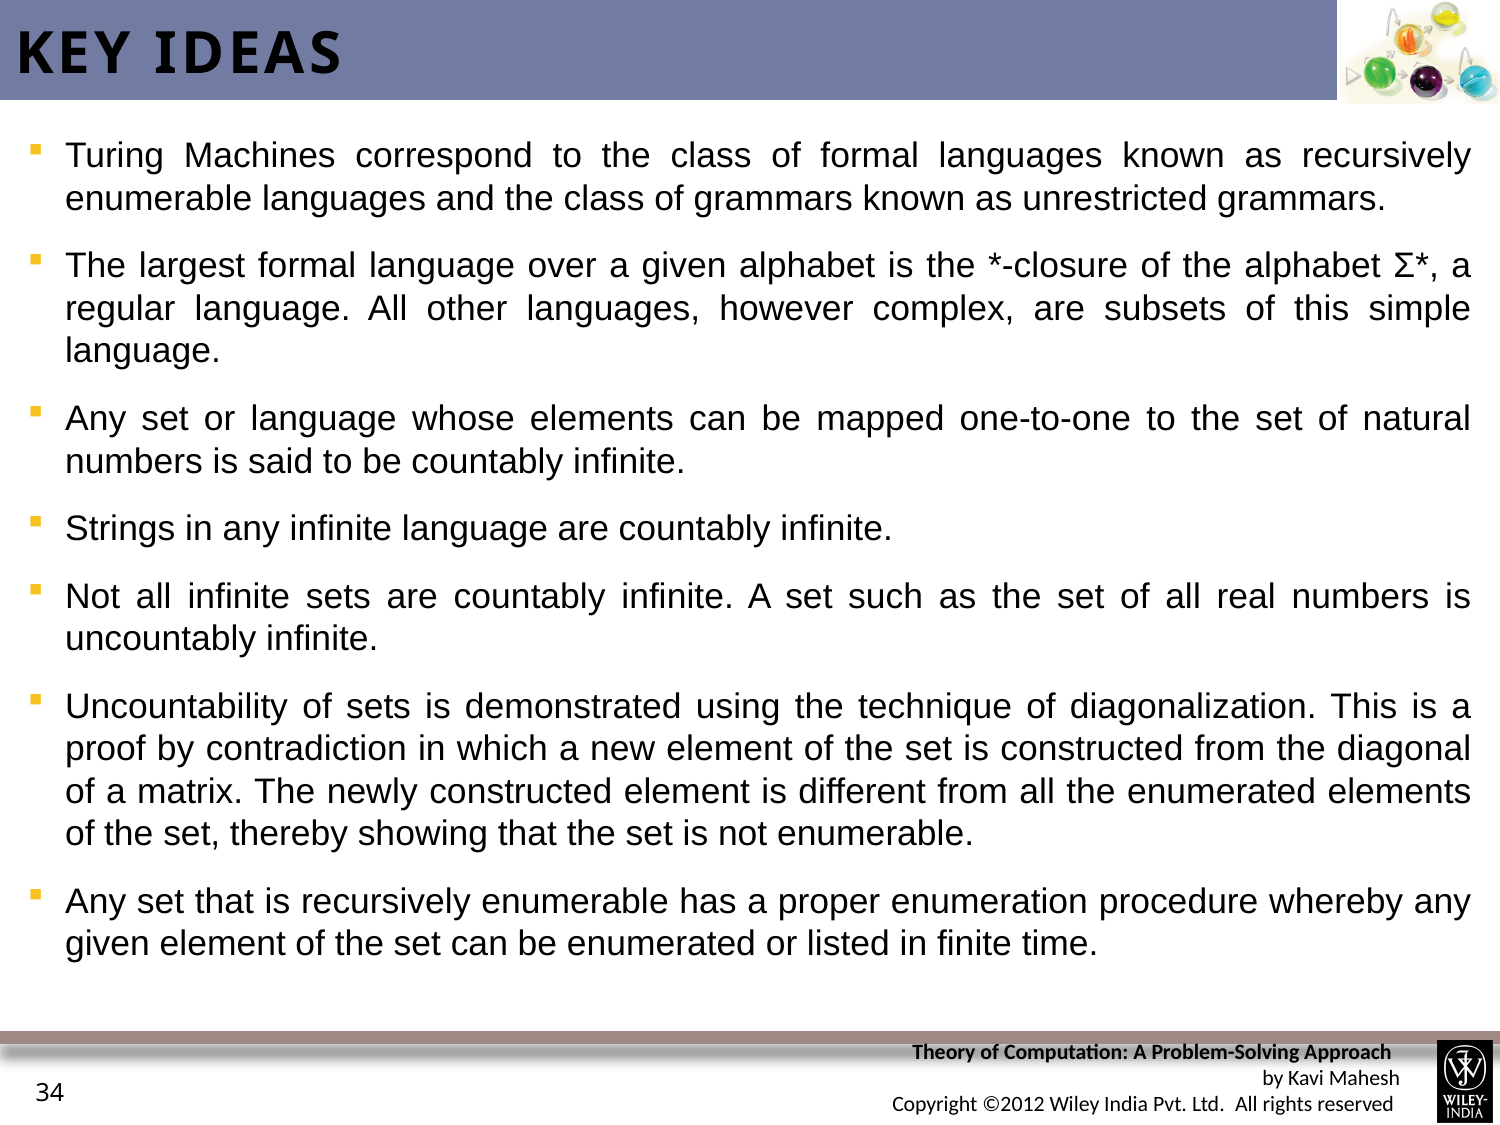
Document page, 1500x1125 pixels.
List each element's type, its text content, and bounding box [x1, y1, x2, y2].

picture [1437, 1040, 1493, 1123]
list Turing Machines correspond to the class of formal languages known as recursively enumerable languages and the class of grammars known as unrestricted grammars. The largest formal language over a given alphabet is the *-closure of the alphabet Σ*, a regular language. All other languages, however complex, are subsets of this simple language. Any set or language whose elements can be mapped one-to-one to the set of natural numbers is said to be countably infinite. Strings in any infinite language are countably infinite. Not all infinite sets are countably infinite. A set such as the set of all real numbers is uncountably infinite. Uncountability of sets is demonstrated using the technique of diagonalization. This is a proof by contradiction in which a new element of the set is constructed from the diagonal of a matrix. The newly constructed element is different from all the enumerated elements of the set, thereby showing that the set is not enumerable. Any set that is recursively enumerable has a proper enumeration procedure whereby any given element of the set can be enumerated or listed in finite time. [12, 125, 1488, 1025]
slide_number 34 [0, 1062, 100, 1125]
picture [1337, 0, 1500, 104]
title Key Ideas [0, 12, 1400, 88]
